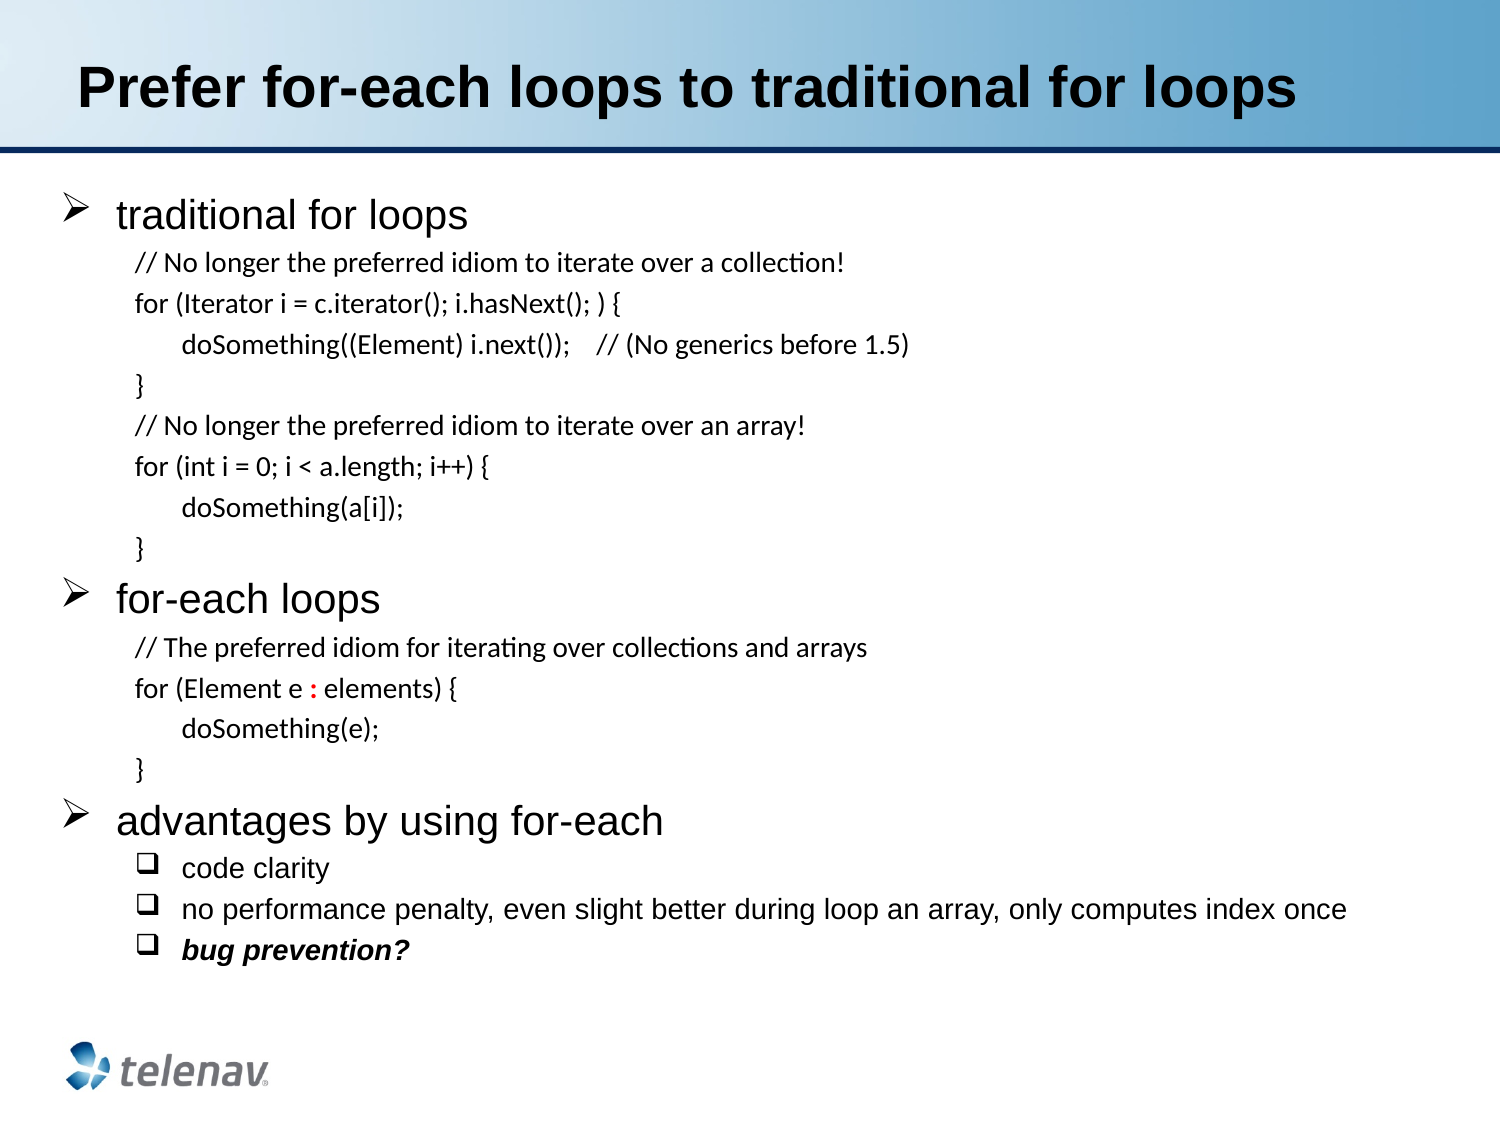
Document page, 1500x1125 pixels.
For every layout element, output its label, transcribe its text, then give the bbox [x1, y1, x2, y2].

picture [62, 1037, 271, 1094]
list traditional for loops // No longer the preferred idiom to iterate over a collection! for (Iterator i = c.iterator(); i.hasNext(); ) { doSomething((Element) i.next()); // (No generics before 1.5) } // No longer the preferred idiom to iterate over an array! for (int i = 0; i < a.length; i++) { doSomething(a[i]); } for-each loops // The preferred idiom for iterating over collections and arrays for (Element e : elements) { doSomething(e); } advantages by using for-each code clarity no performance penalty, even slight better during loop an array, only computes index once bug prevention? [52, 187, 1451, 1013]
picture [0, 0, 1500, 146]
title Prefer for-each loops to traditional for loops [62, 37, 1413, 131]
